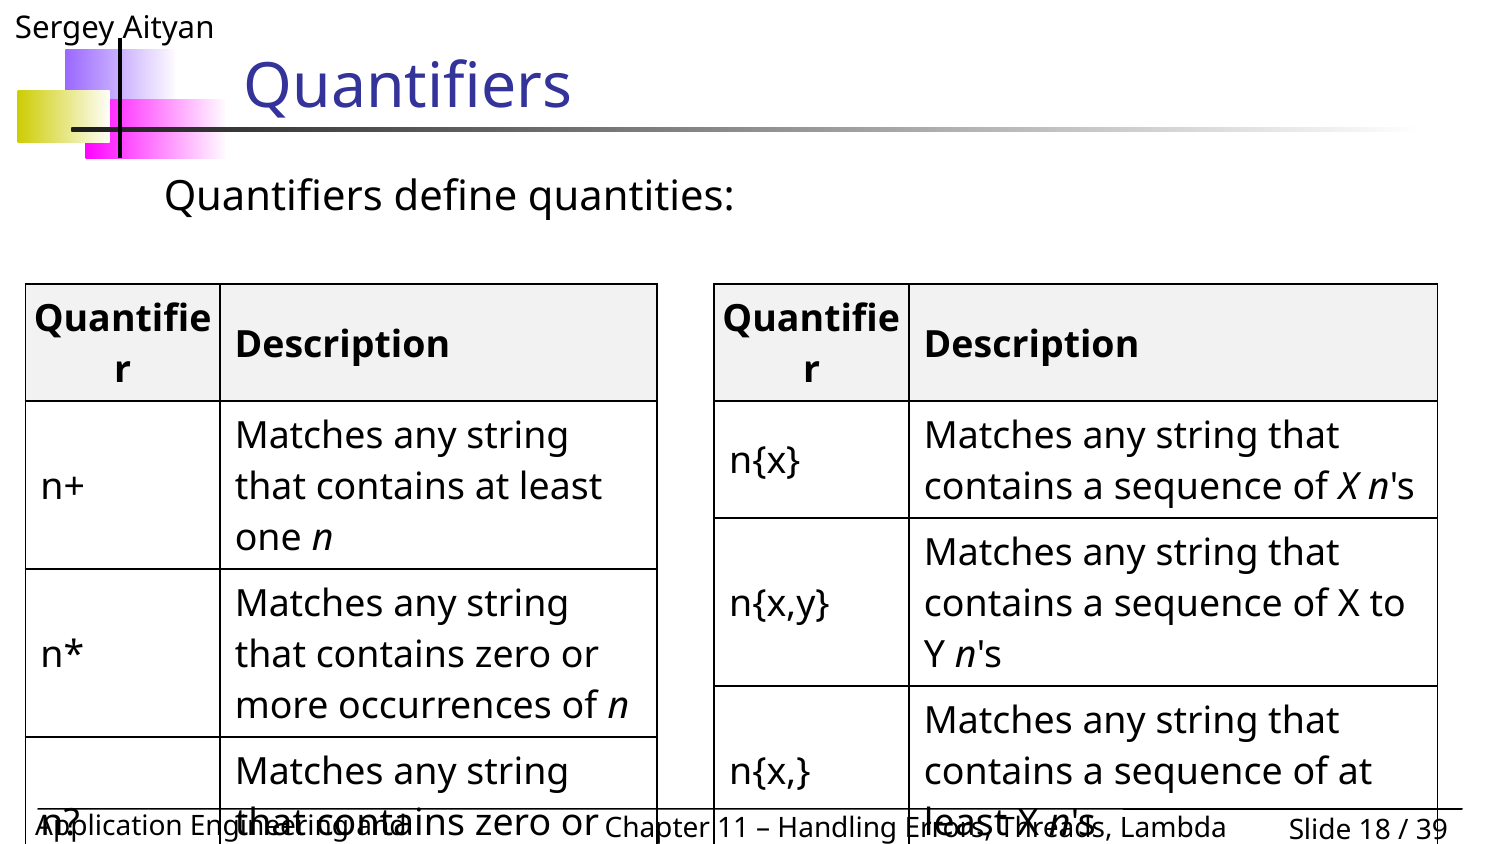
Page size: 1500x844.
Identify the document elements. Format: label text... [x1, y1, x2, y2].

title Quantifiers [228, 46, 1332, 128]
table_cell n{x} [715, 402, 908, 517]
table_cell n{x,} [715, 687, 908, 844]
table_cell n* [26, 570, 219, 736]
table_cell Matches any string that contains a sequence of X n's [910, 402, 1437, 517]
table_cell n? [26, 738, 219, 844]
table_header Description [910, 285, 1437, 400]
table_cell Matches any string that contains at least one n [221, 402, 656, 568]
table_header Quantifier [715, 285, 908, 400]
table_cell n{x,y} [715, 519, 908, 685]
list Quantifiers define quantities: [148, 161, 1412, 242]
table_cell n+ [26, 402, 219, 568]
table_cell Matches any string that contains zero or more occurrences of n [221, 570, 656, 736]
table_cell Matches any string that contains a sequence of at least X n's [910, 687, 1437, 844]
table_header Quantifier [26, 285, 219, 400]
table_cell Matches any string that contains a sequence of X to Y n's [910, 519, 1437, 685]
table_cell Matches any string that contains zero or one occurrences of n [221, 738, 656, 844]
table_header Description [221, 285, 656, 400]
